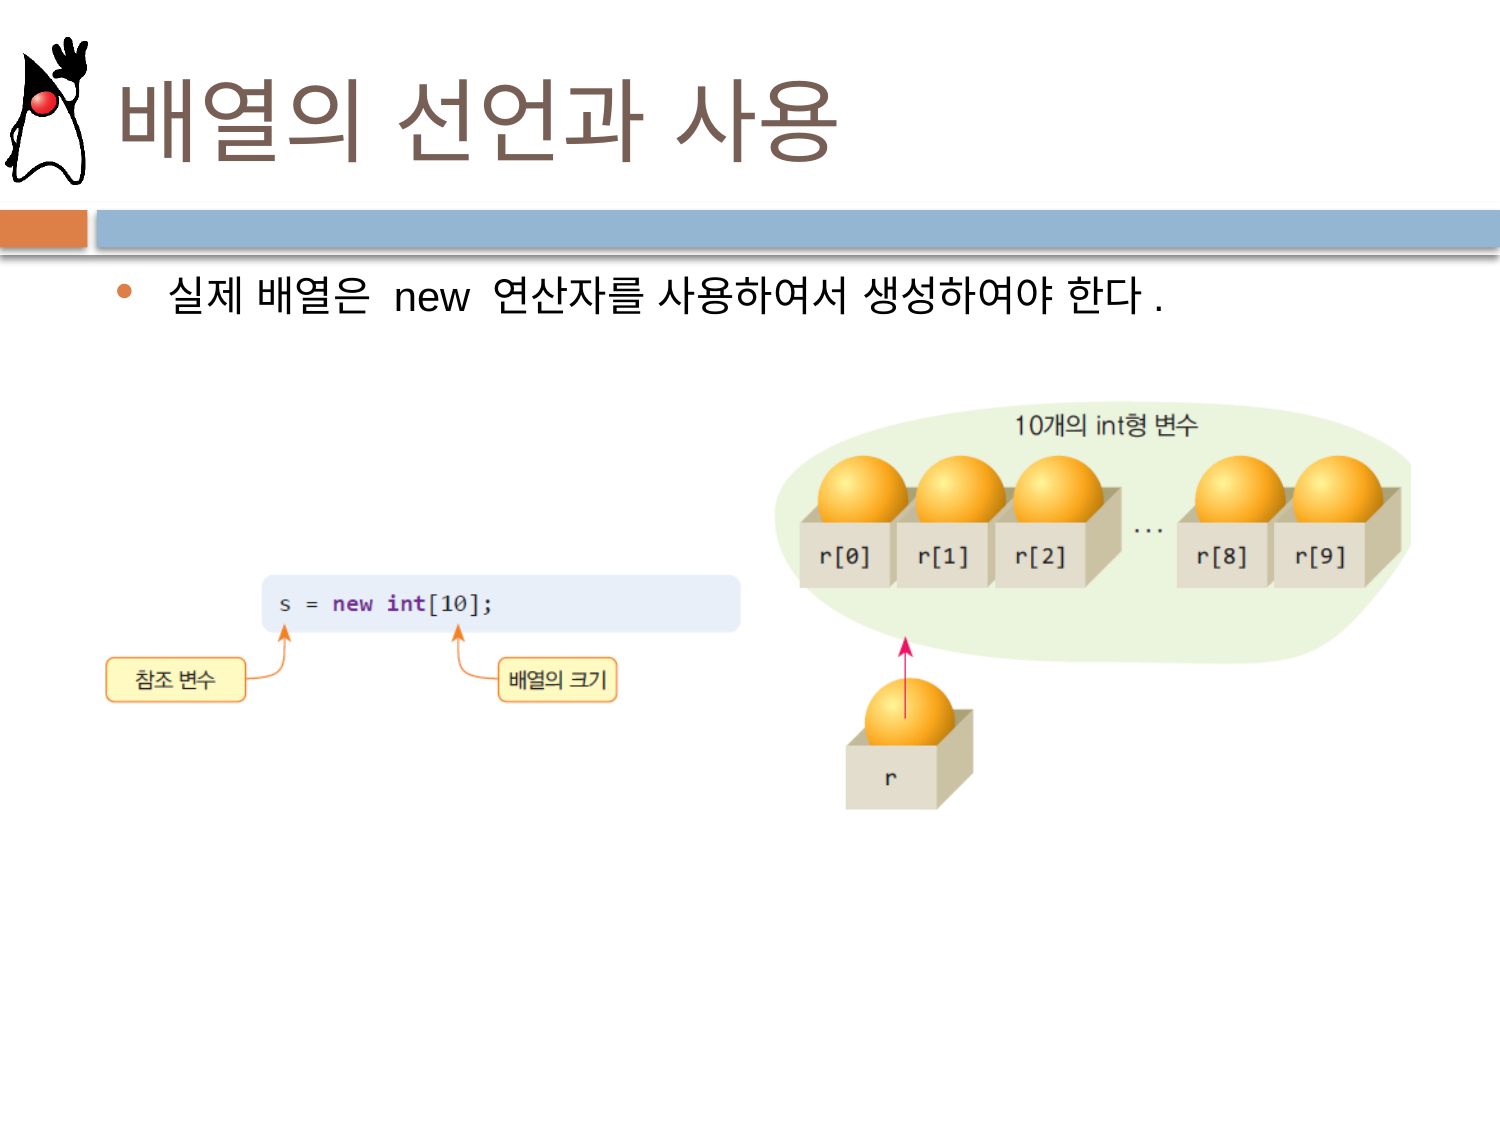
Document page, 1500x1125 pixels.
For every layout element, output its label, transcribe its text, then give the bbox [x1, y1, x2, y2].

picture [5, 37, 88, 185]
picture [88, 391, 1411, 820]
list 실제 배열은 new 연산자를 사용하여서 생성하여야 한다. [100, 262, 1438, 1000]
title 배열의 선언과 사용 [100, 37, 1438, 200]
